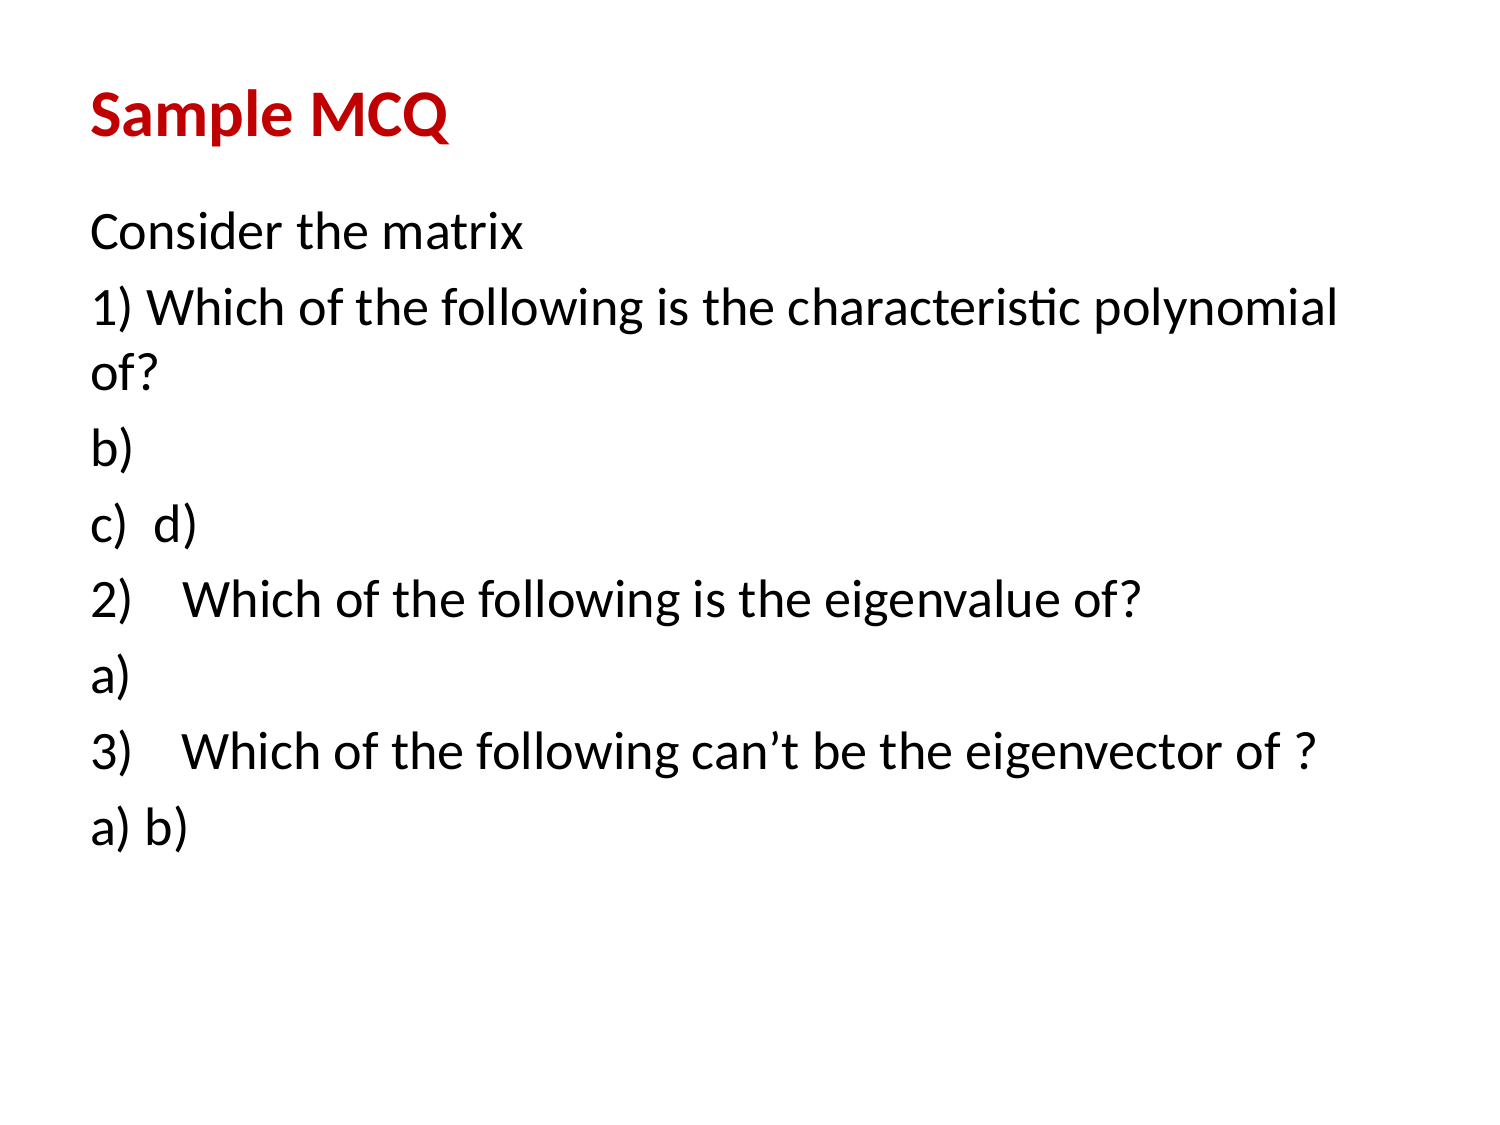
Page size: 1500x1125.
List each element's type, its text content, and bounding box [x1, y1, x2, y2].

title Sample MCQ [75, 45, 1425, 175]
